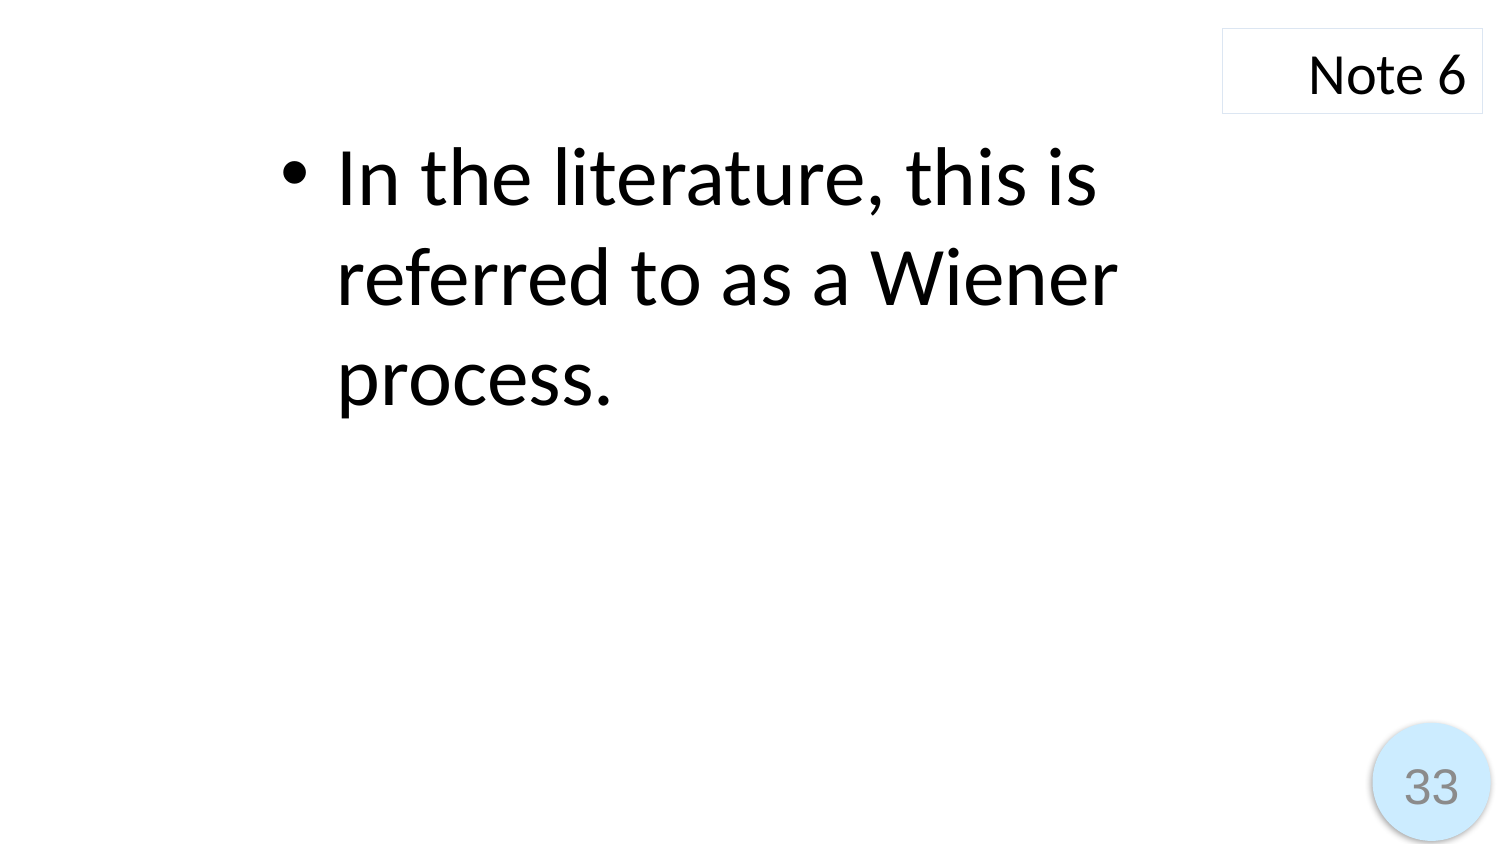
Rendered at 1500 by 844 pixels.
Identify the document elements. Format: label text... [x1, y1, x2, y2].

slide_number 33 [1372, 762, 1491, 807]
text_box Note 6 [1222, 28, 1483, 114]
list In the literature, this is referred to as a Wiener process. [265, 114, 1223, 786]
